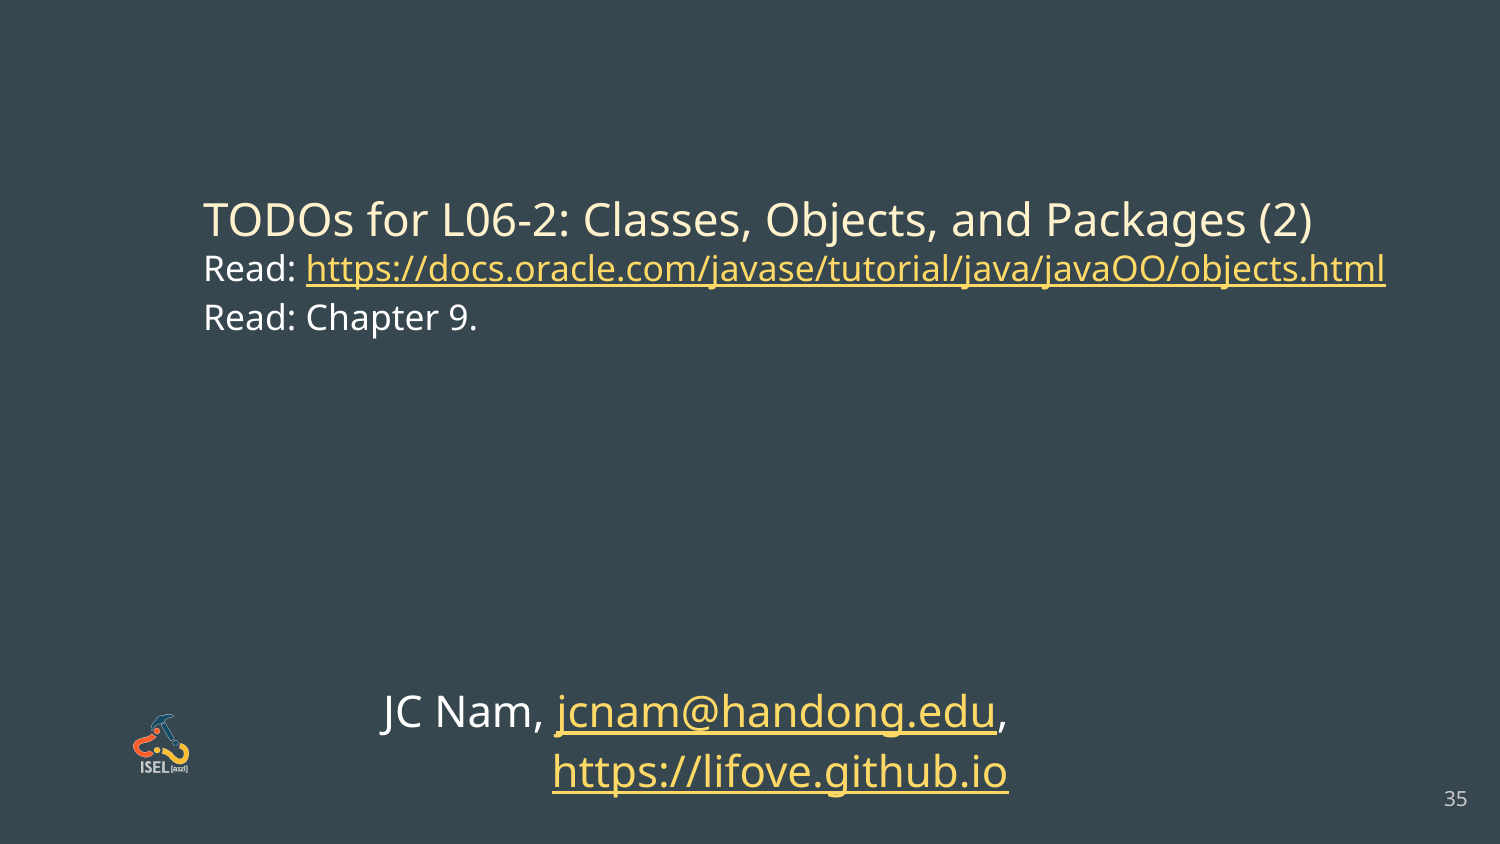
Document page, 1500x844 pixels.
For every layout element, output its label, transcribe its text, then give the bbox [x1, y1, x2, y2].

slide_number 35 [1392, 767, 1483, 833]
picture [133, 714, 189, 773]
list JC Nam, jcnam@handong.edu, https://lifove.github.io [51, 694, 1036, 794]
text_box TODOs for L06-2: Classes, Objects, and Packages (2) Read: https://docs.oracle.com/javase/tutorial/java/javaOO/objects.html Read: Chapter 9. [188, 176, 1471, 472]
